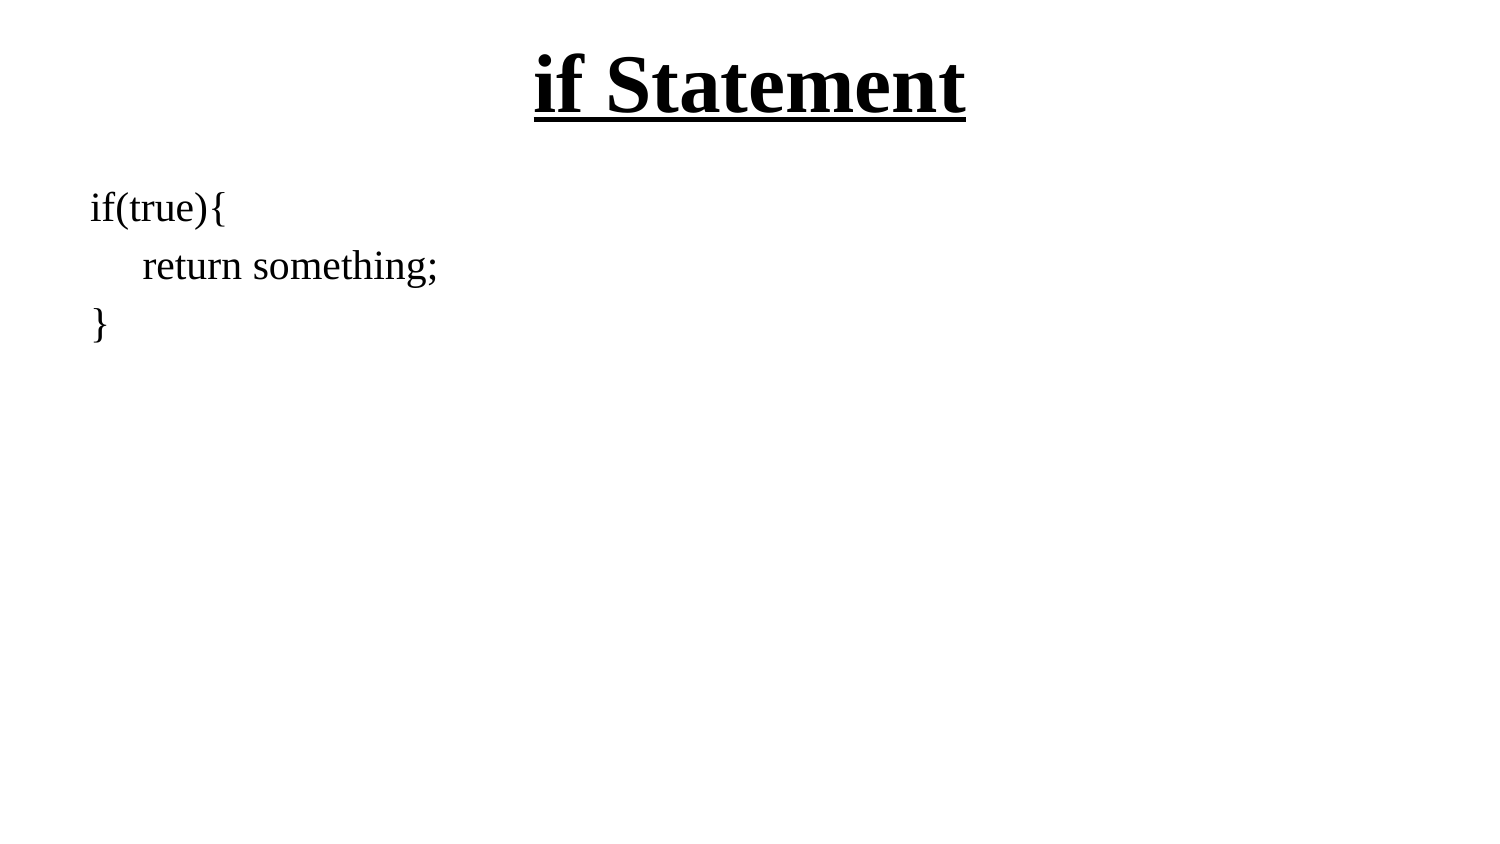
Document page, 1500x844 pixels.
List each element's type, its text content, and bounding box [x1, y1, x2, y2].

title if Statement [75, 9, 1425, 150]
list if(true){ return something; } [75, 171, 1425, 729]
